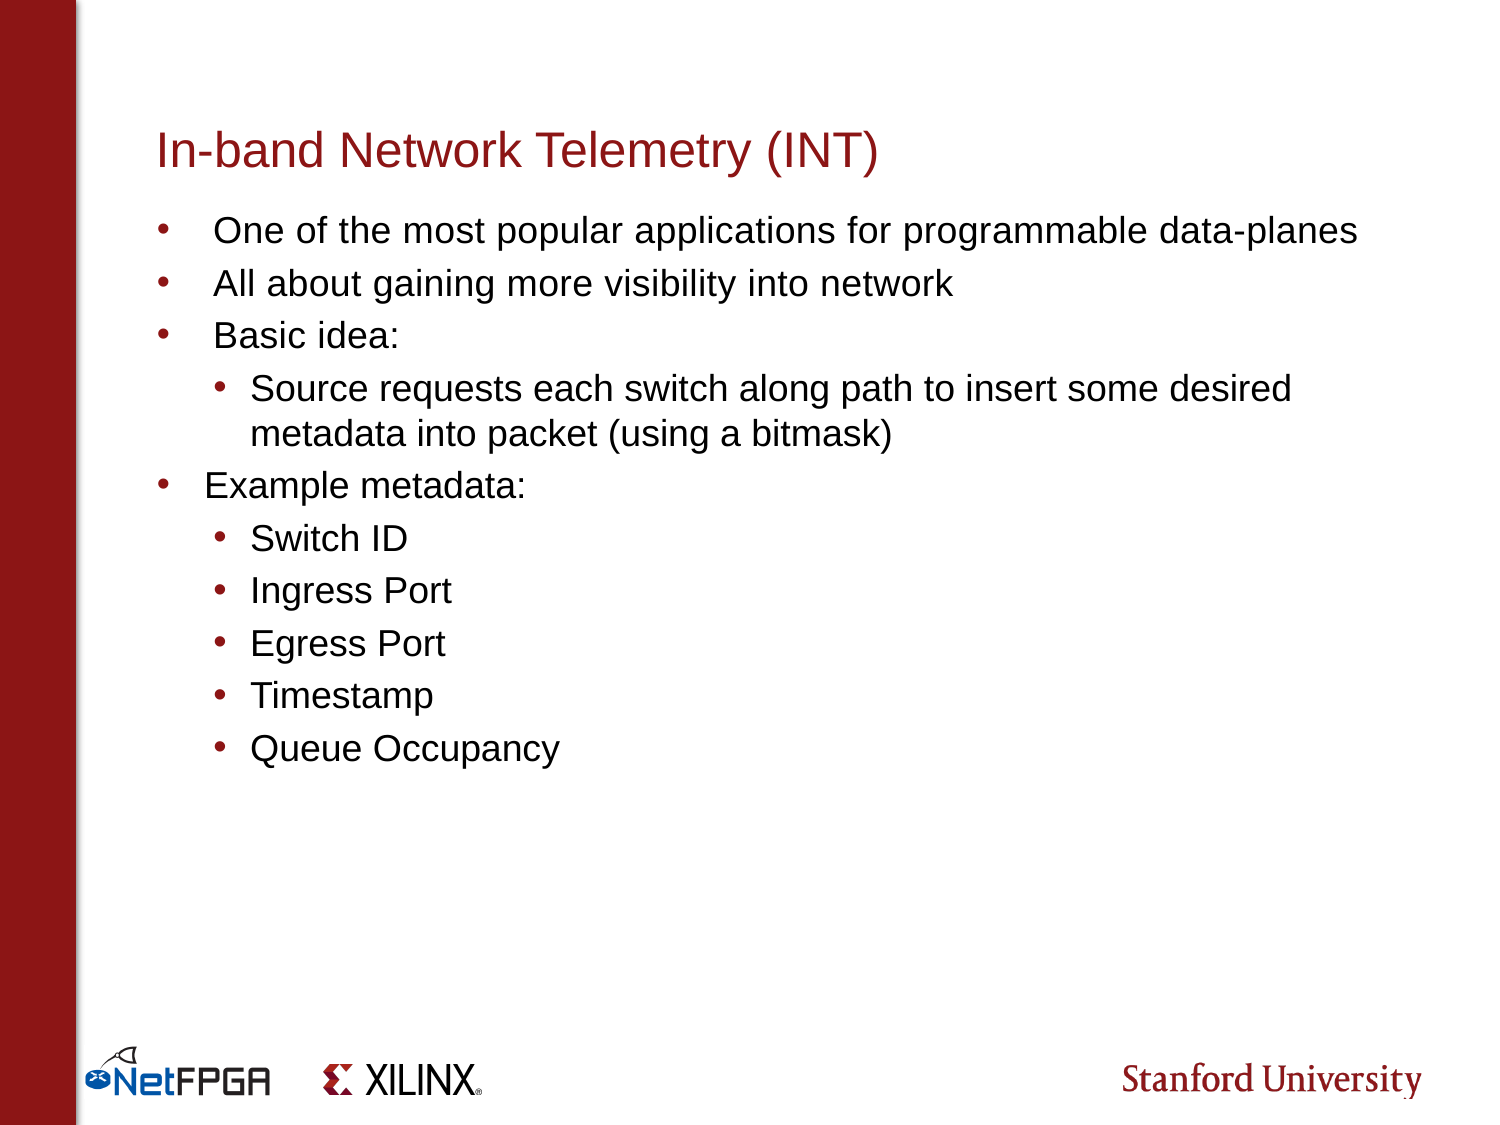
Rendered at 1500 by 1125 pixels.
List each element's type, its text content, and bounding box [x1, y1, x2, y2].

list One of the most popular applications for programmable data-planes All about gaining more visibility into network Basic idea: Source requests each switch along path to insert some desired metadata into packet (using a bitmask) Example metadata: Switch ID Ingress Port Egress Port Timestamp Queue Occupancy [156, 198, 1421, 1021]
picture [84, 1045, 273, 1099]
title In-band Network Telemetry (INT) [155, 78, 1420, 186]
picture [323, 1064, 482, 1095]
